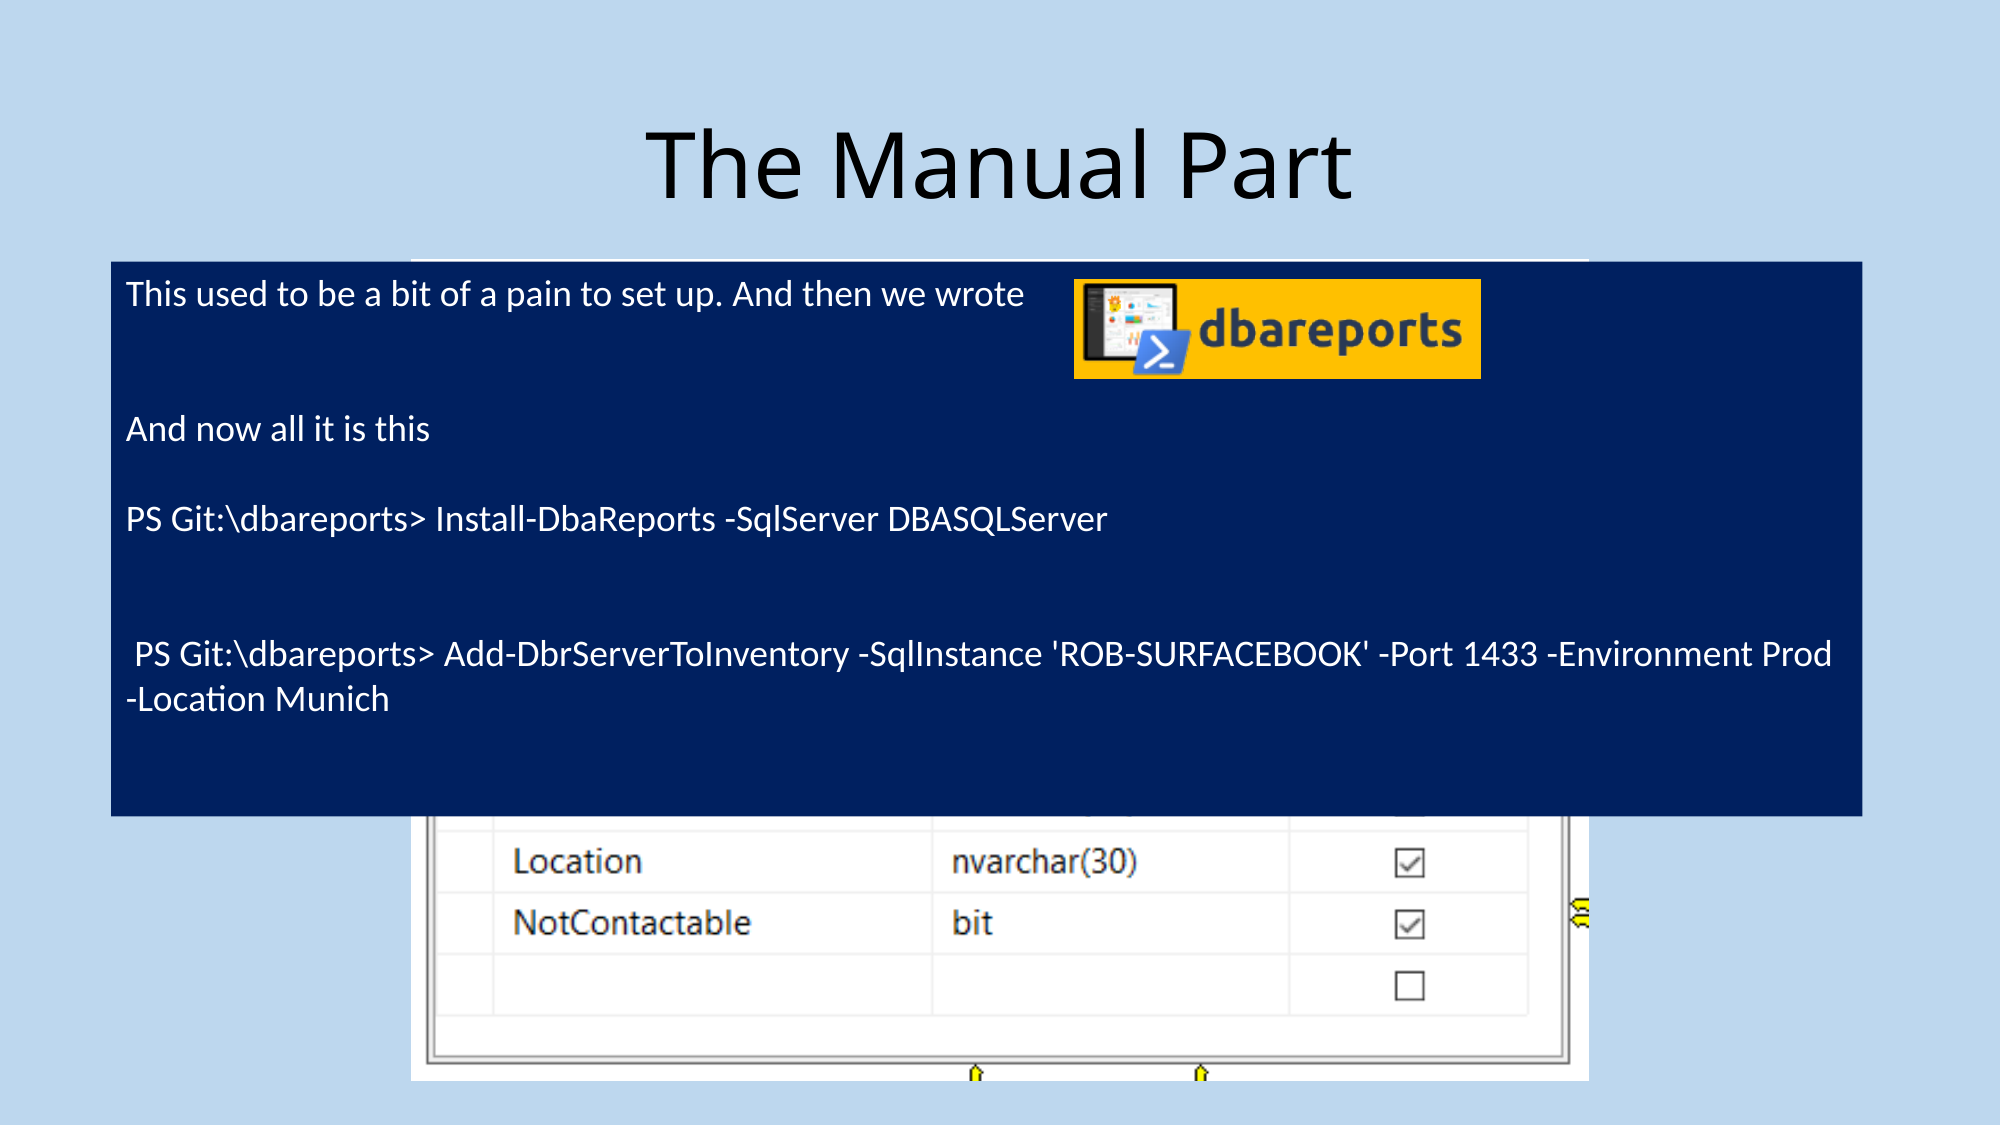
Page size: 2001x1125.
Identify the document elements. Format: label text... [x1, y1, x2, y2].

text_box This used to be a bit of a pain to set up. And then we wrote And now all it is this PS Git:\dbareports> Install-DbaReports -SqlServer DBASQLServer PS Git:\dbareports> Add-DbrServerToInventory -SqlInstance 'ROB-SURFACEBOOK' -Port 1433 -Environment Prod -Location Munich [111, 261, 411, 817]
title The Manual Part [137, 59, 1863, 261]
text_box This used to be a bit of a pain to set up. And then we wrote And now all it is this PS Git:\dbareports> Install-DbaReports -SqlServer DBASQLServer PS Git:\dbareports> Add-DbrServerToInventory -SqlInstance 'ROB-SURFACEBOOK' -Port 1433 -Environment Prod -Location Munich [1589, 261, 1863, 817]
picture [411, 259, 1589, 1081]
